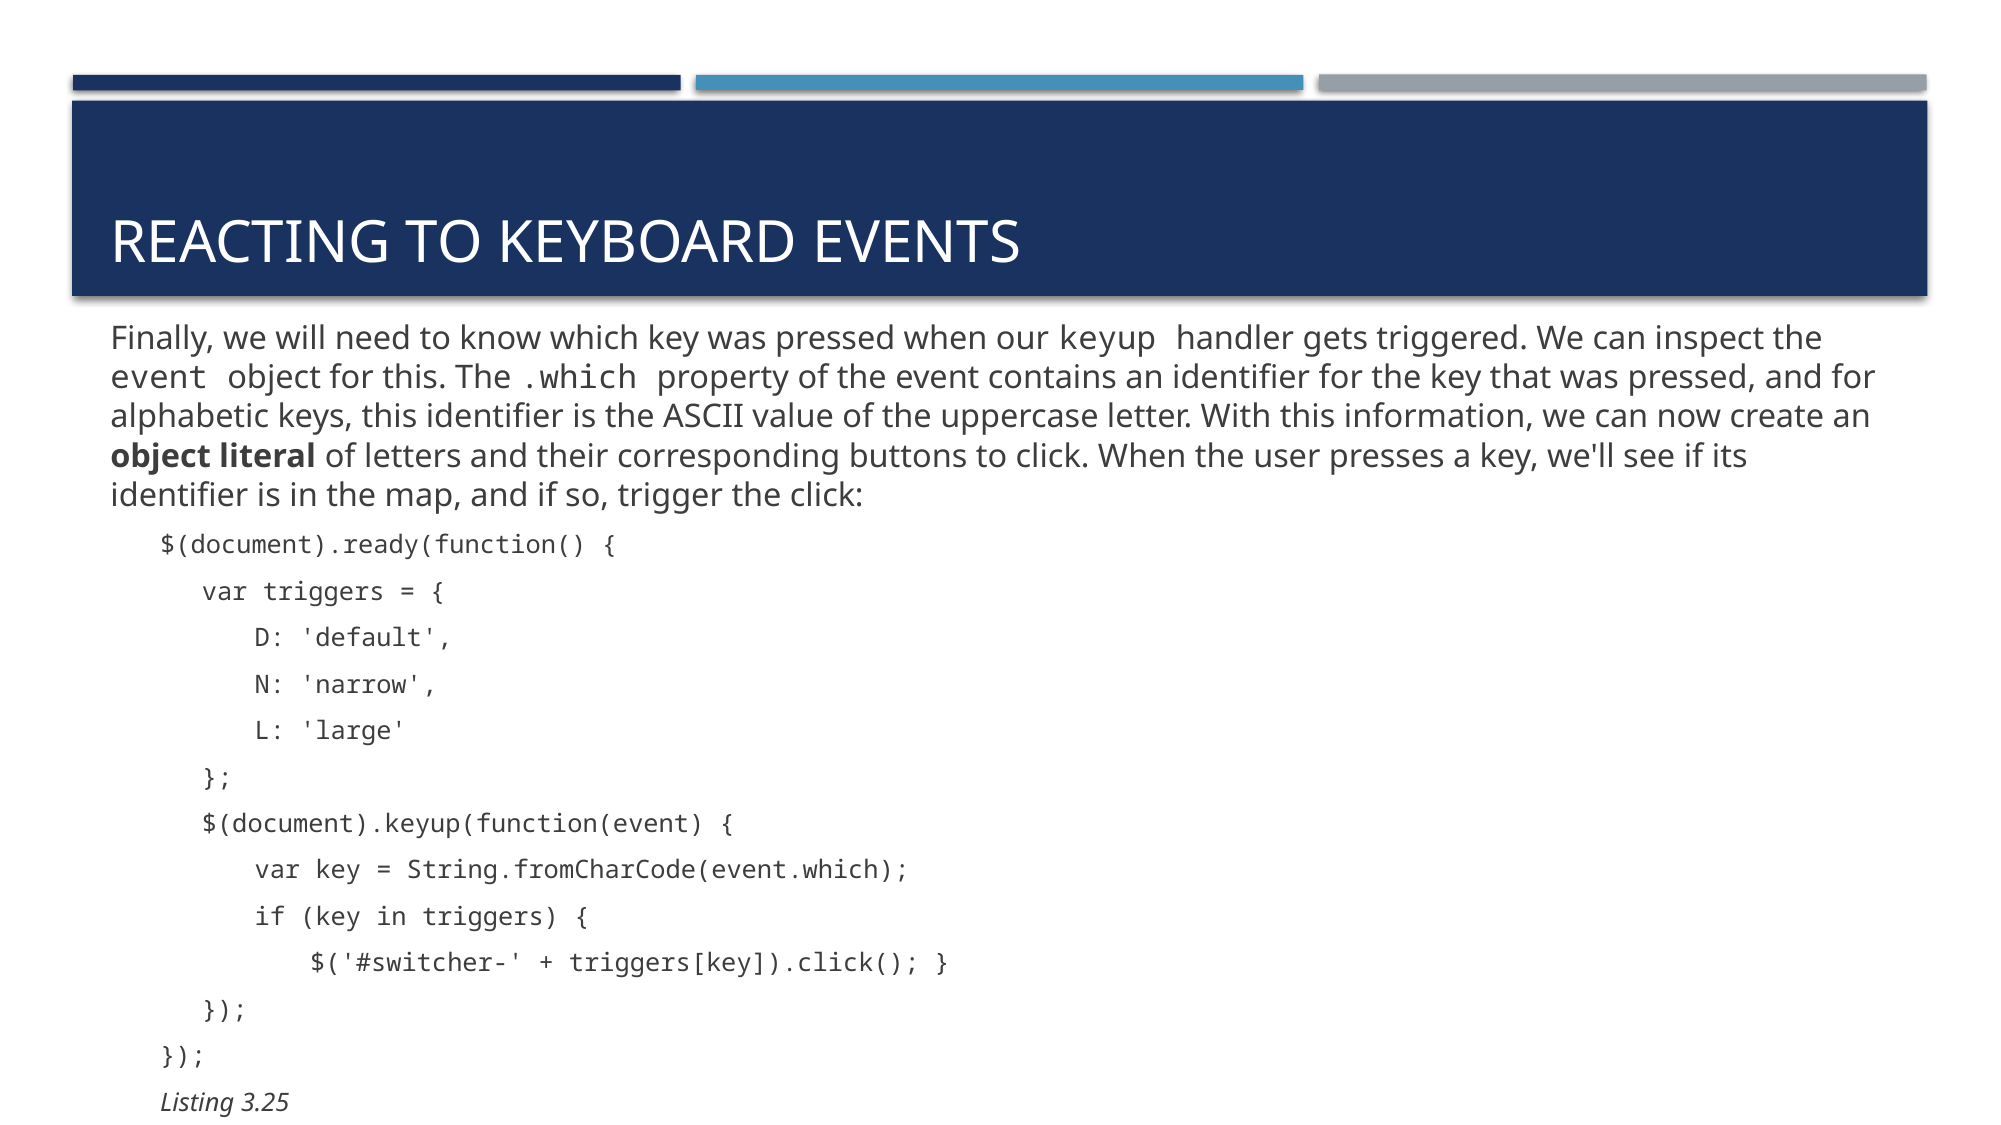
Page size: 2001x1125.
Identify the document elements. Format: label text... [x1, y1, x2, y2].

list Finally, we will need to know which key was pressed when our keyup handler gets triggered. We can inspect the event object for this. The .which property of the event contains an identifier for the key that was pressed, and for alphabetic keys, this identifier is the ASCII value of the uppercase letter. With this information, we can now create an object literal of letters and their corresponding buttons to click. When the user presses a key, we'll see if its identifier is in the map, and if so, trigger the click: $(document).ready(function() { var triggers = { D: 'default', N: 'narrow', L: 'large' }; $(document).keyup(function(event) { var key = String.fromCharCode(event.which); if (key in triggers) { $('#switcher-' + triggers[key]).click(); } }); }); Listing 3.25 [95, 308, 1905, 1125]
title Reacting to keyboard events [95, 115, 1905, 282]
